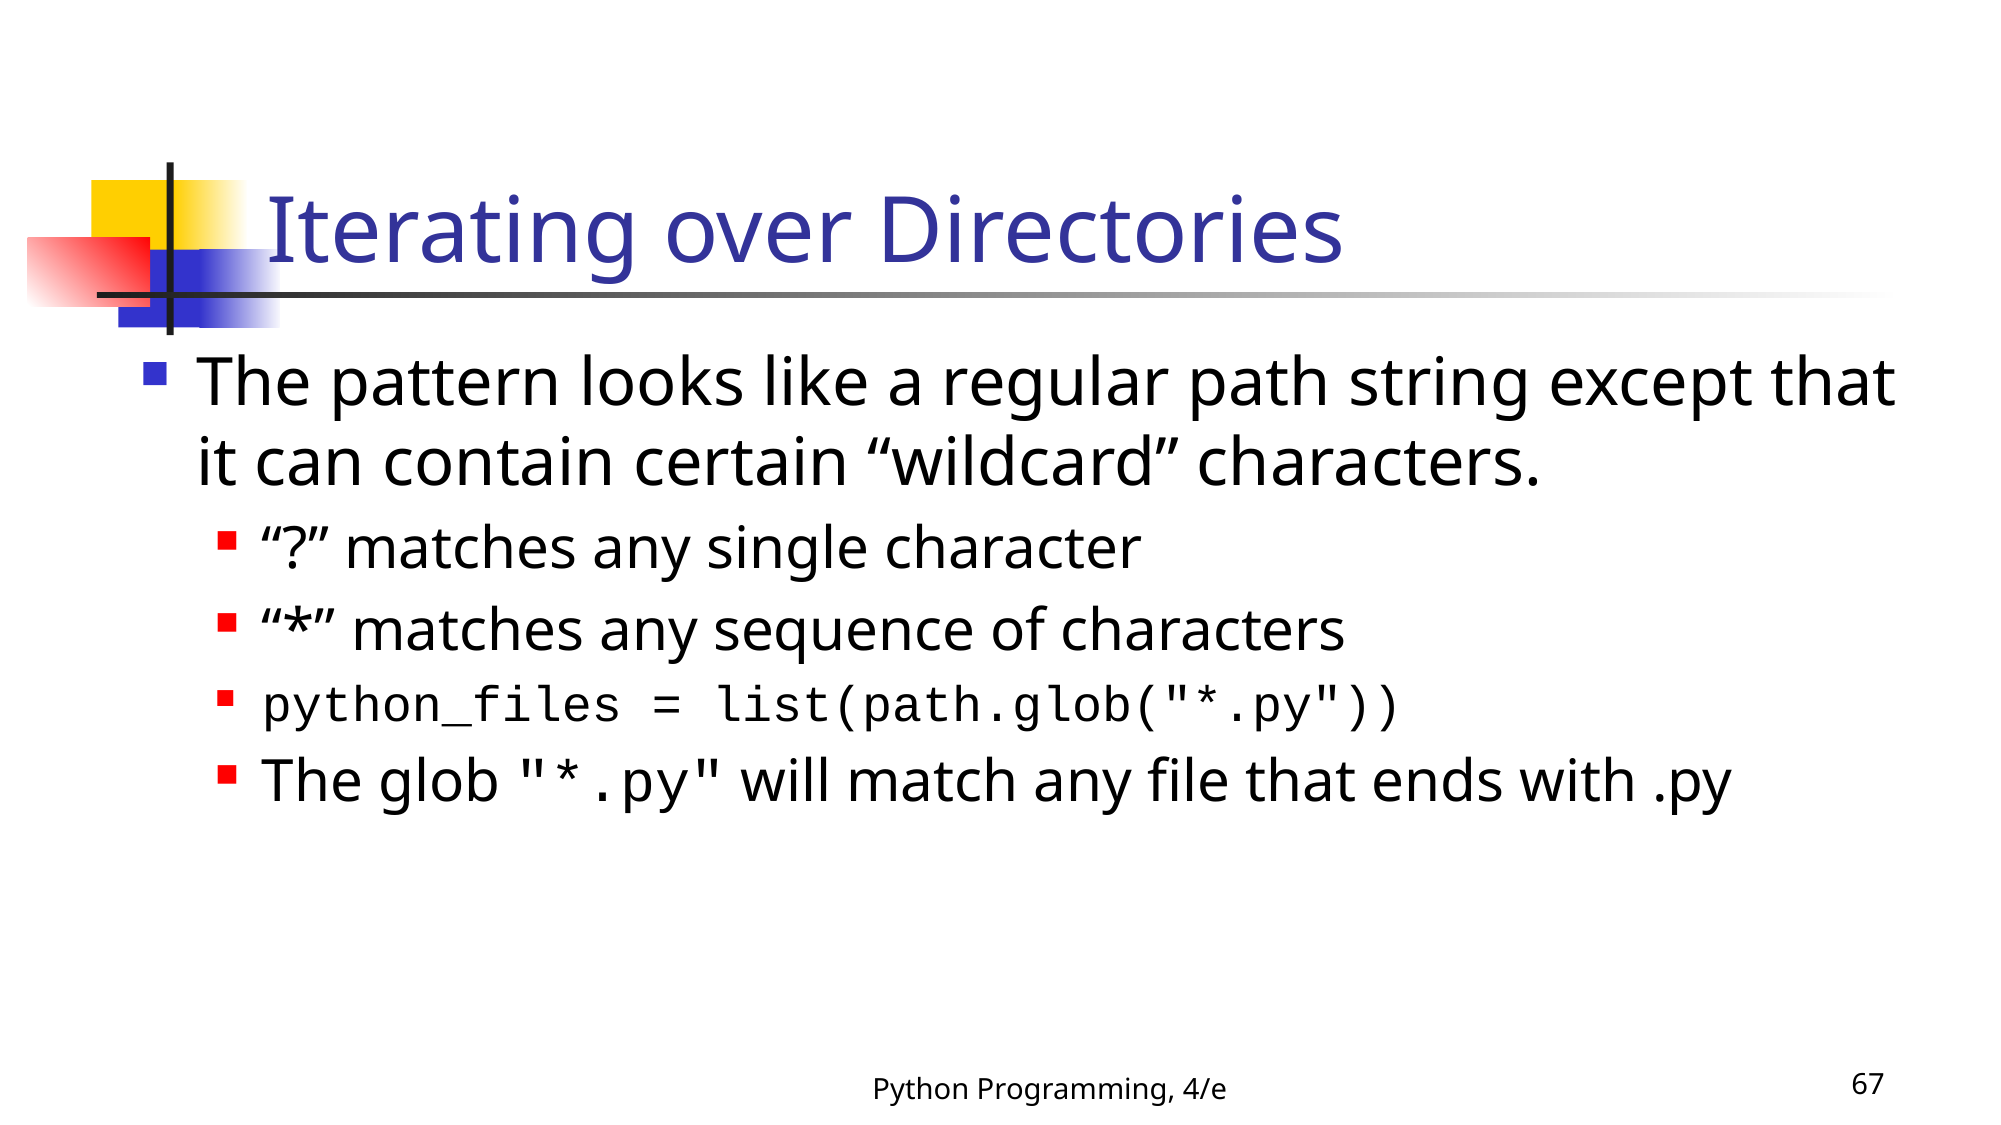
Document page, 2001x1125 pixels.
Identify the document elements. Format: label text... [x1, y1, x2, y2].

slide_number 67 [1483, 1037, 1901, 1113]
footer Python Programming, 4/e [733, 1037, 1367, 1113]
list The pattern looks like a regular path string except that it can contain certain “wildcard” characters. “?” matches any single character “*” matches any sequence of characters python_files = list(path.glob("*.py")) The glob "*.py" will match any file that ends with .py [125, 331, 1959, 1006]
title Iterating over Directories [251, 101, 1957, 289]
